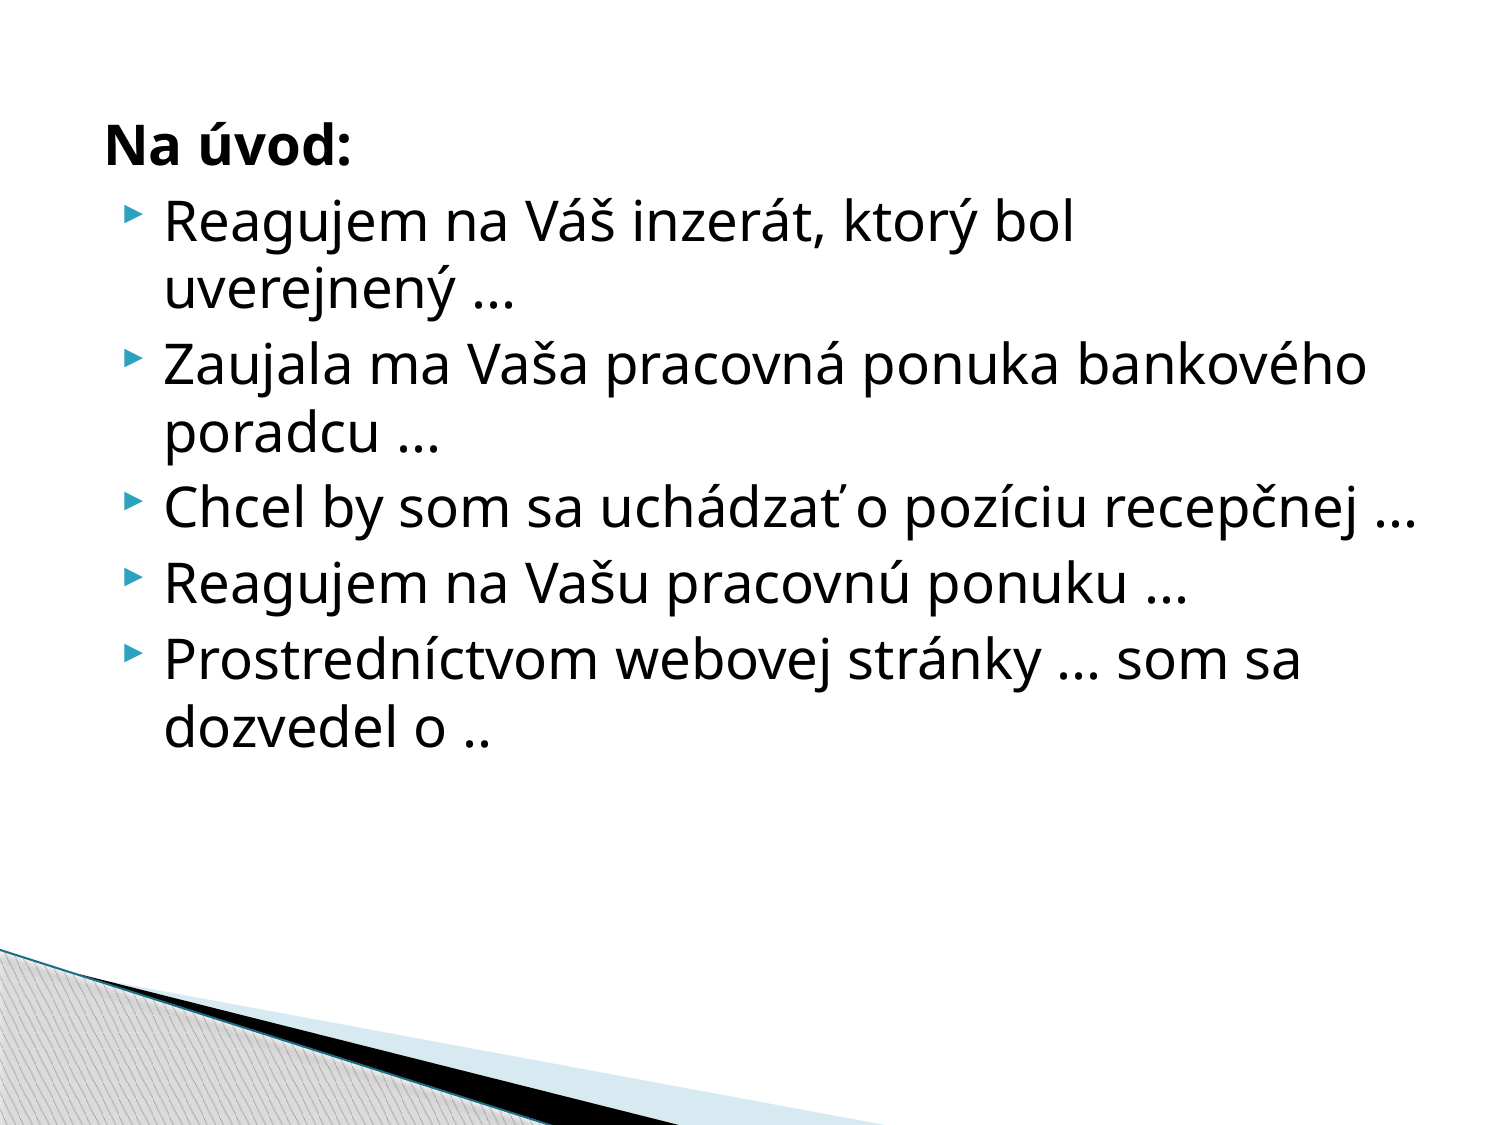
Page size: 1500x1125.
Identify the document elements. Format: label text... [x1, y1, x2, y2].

list Na úvod: Reagujem na Váš inzerát, ktorý bol uverejnený ... Zaujala ma Vaša pracovná ponuka bankového poradcu ... Chcel by som sa uchádzať o pozíciu recepčnej ... Reagujem na Vašu pracovnú ponuku ... Prostredníctvom webovej stránky ... som sa dozvedel o .. [88, 101, 1439, 988]
